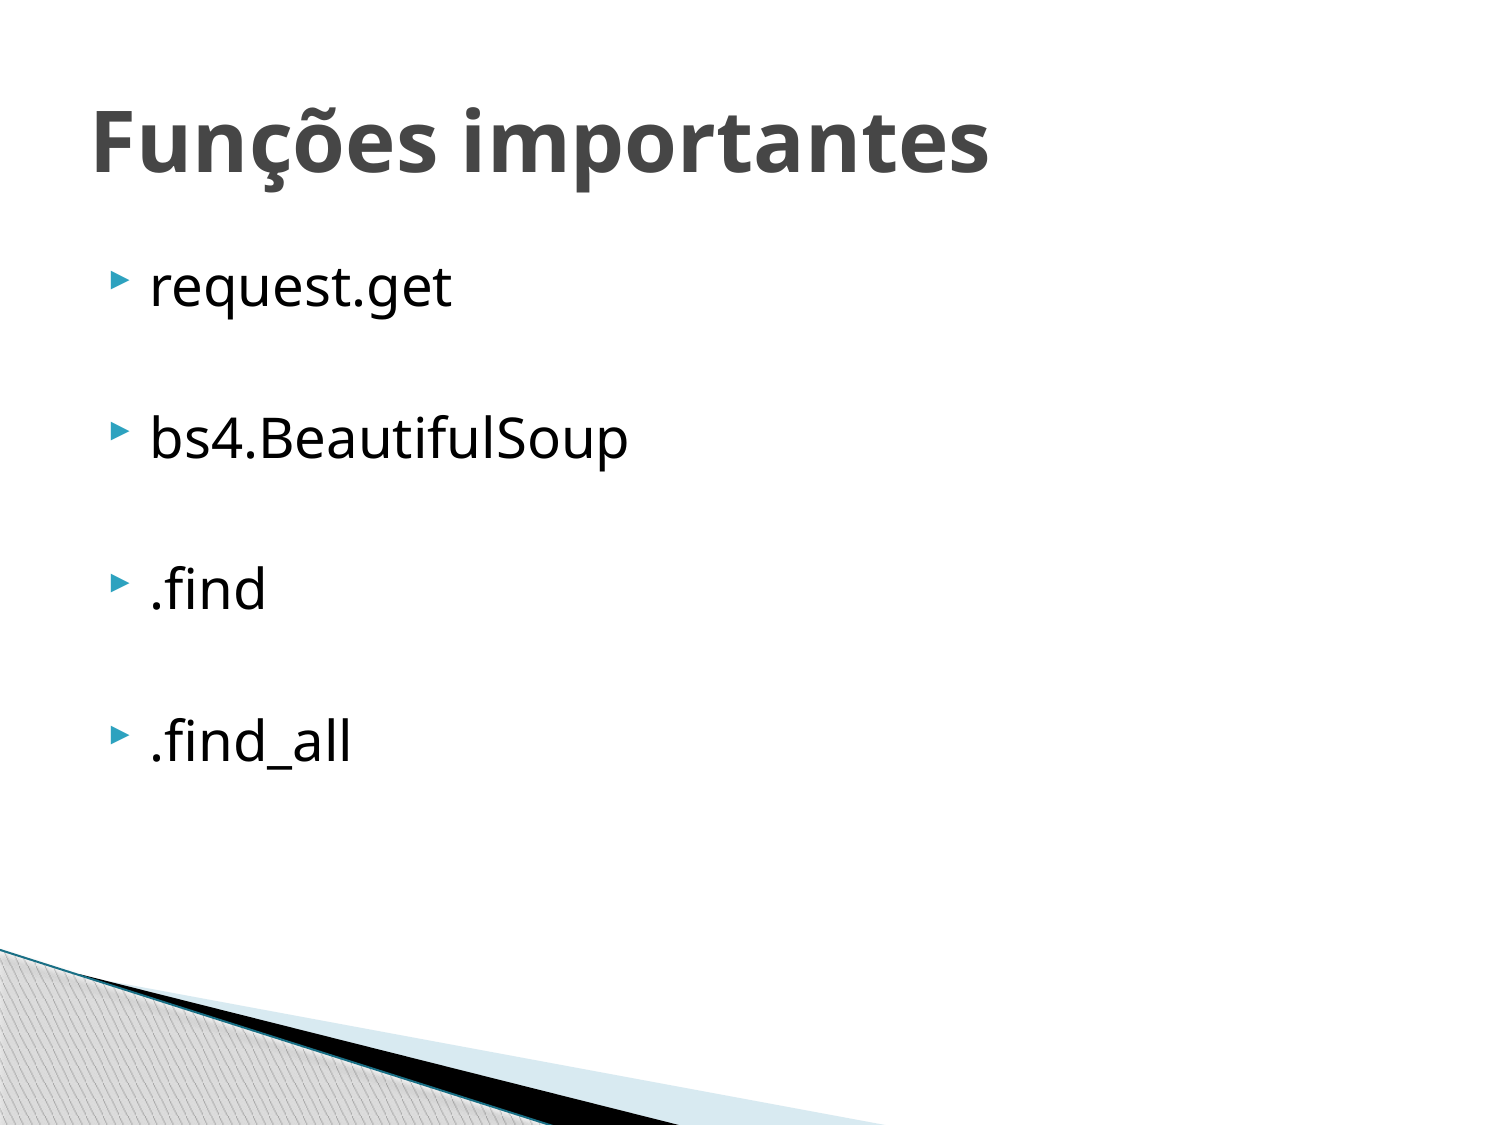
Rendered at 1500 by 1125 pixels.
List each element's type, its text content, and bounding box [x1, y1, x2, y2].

list request.get bs4.BeautifulSoup .find .find_all [75, 243, 1425, 986]
title Funções importantes [75, 45, 1425, 233]
